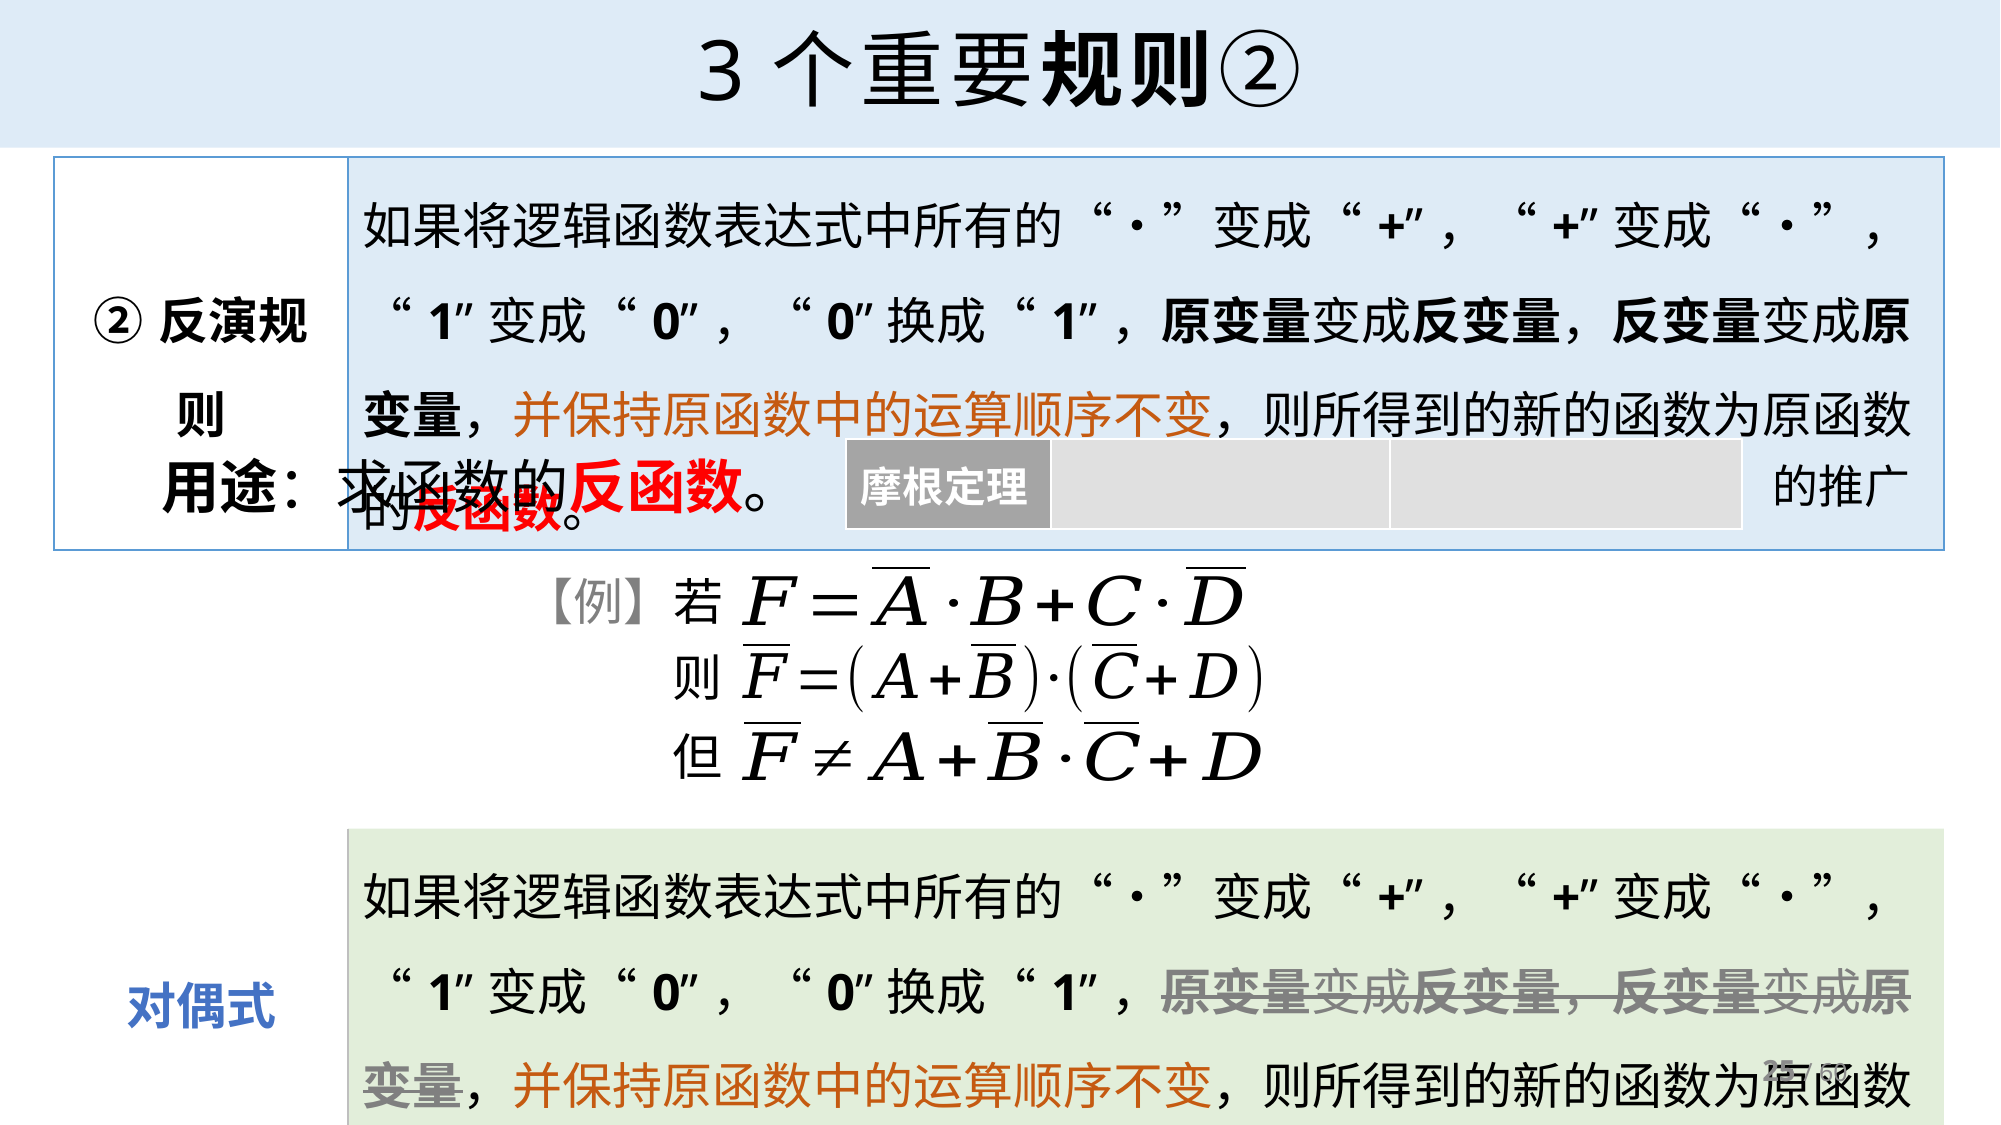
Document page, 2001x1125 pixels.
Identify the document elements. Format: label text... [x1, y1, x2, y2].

slide_number 25 / 60 [1412, 1042, 1863, 1103]
text_box 的推广 [1758, 450, 1926, 521]
title 3个重要规则② [0, 0, 2000, 148]
text_box 用途：求函数的反函数。 [146, 442, 817, 528]
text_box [506, 562, 1266, 795]
